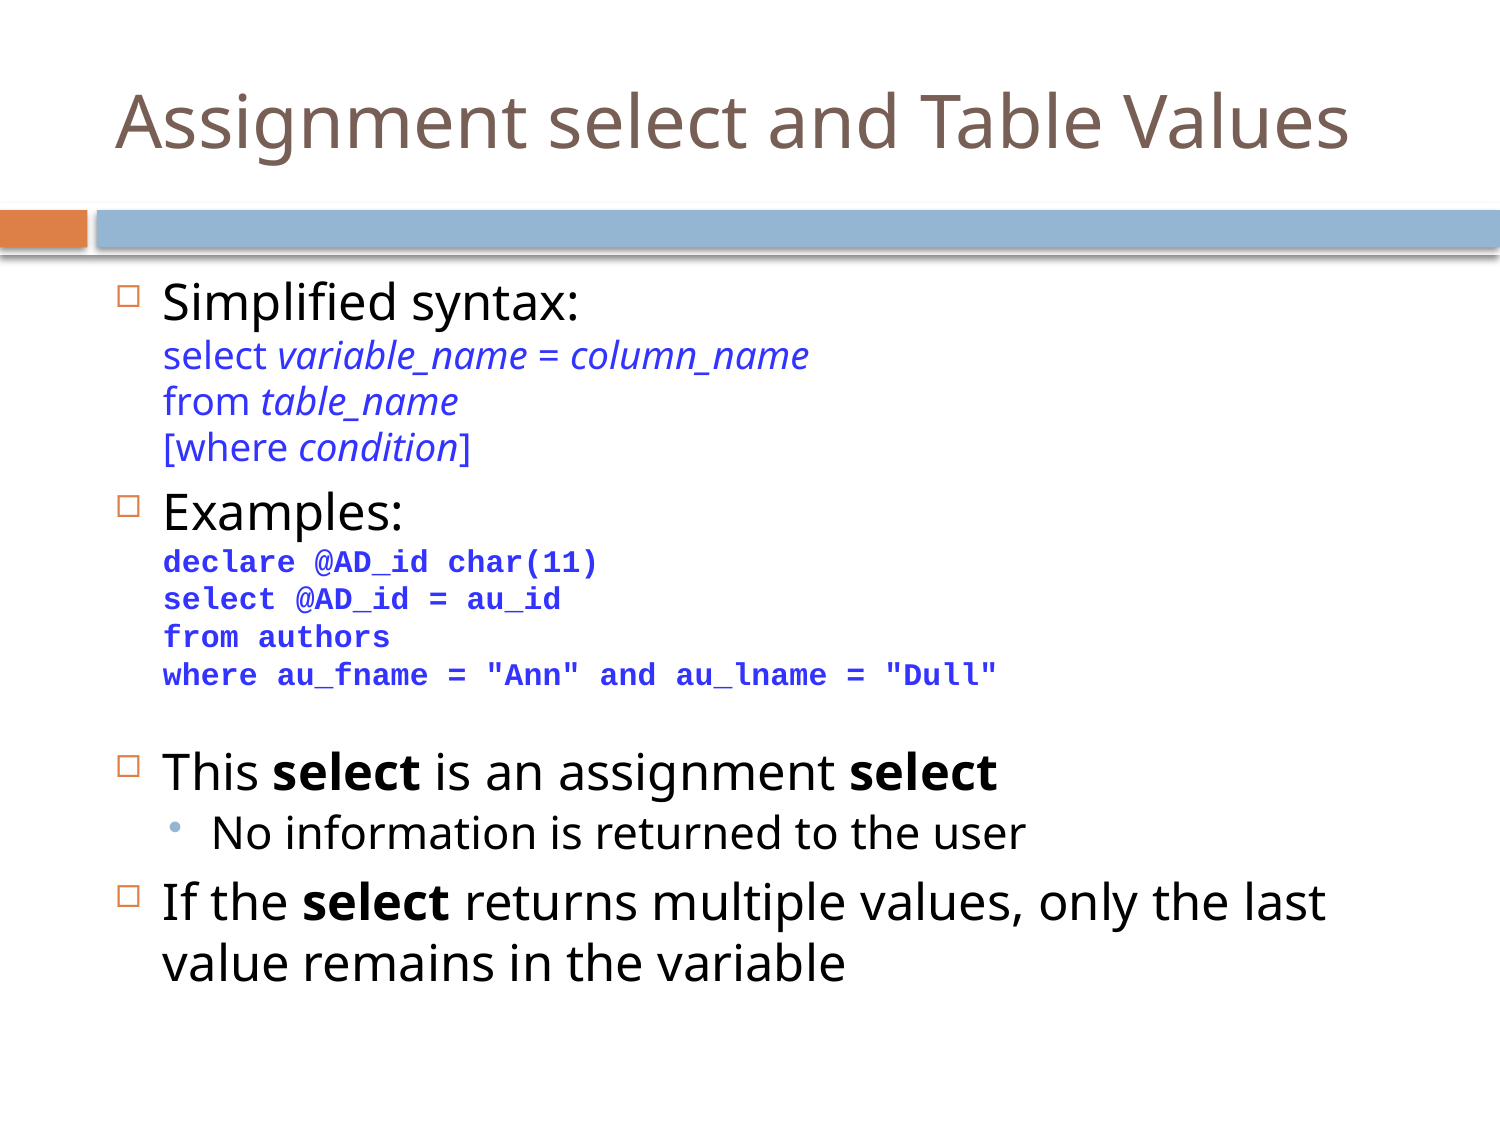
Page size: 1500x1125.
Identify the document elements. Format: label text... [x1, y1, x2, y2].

title Assignment select and Table Values [100, 37, 1438, 200]
list Simplified syntax: select variable_name = column_name from table_name [where condition] Examples: declare @AD_id char(11) select @AD_id = au_id from authors where au_fname = "Ann" and au_lname = "Dull" This select is an assignment select No information is returned to the user If the select returns multiple values, only the last value remains in the variable [100, 262, 1438, 1000]
